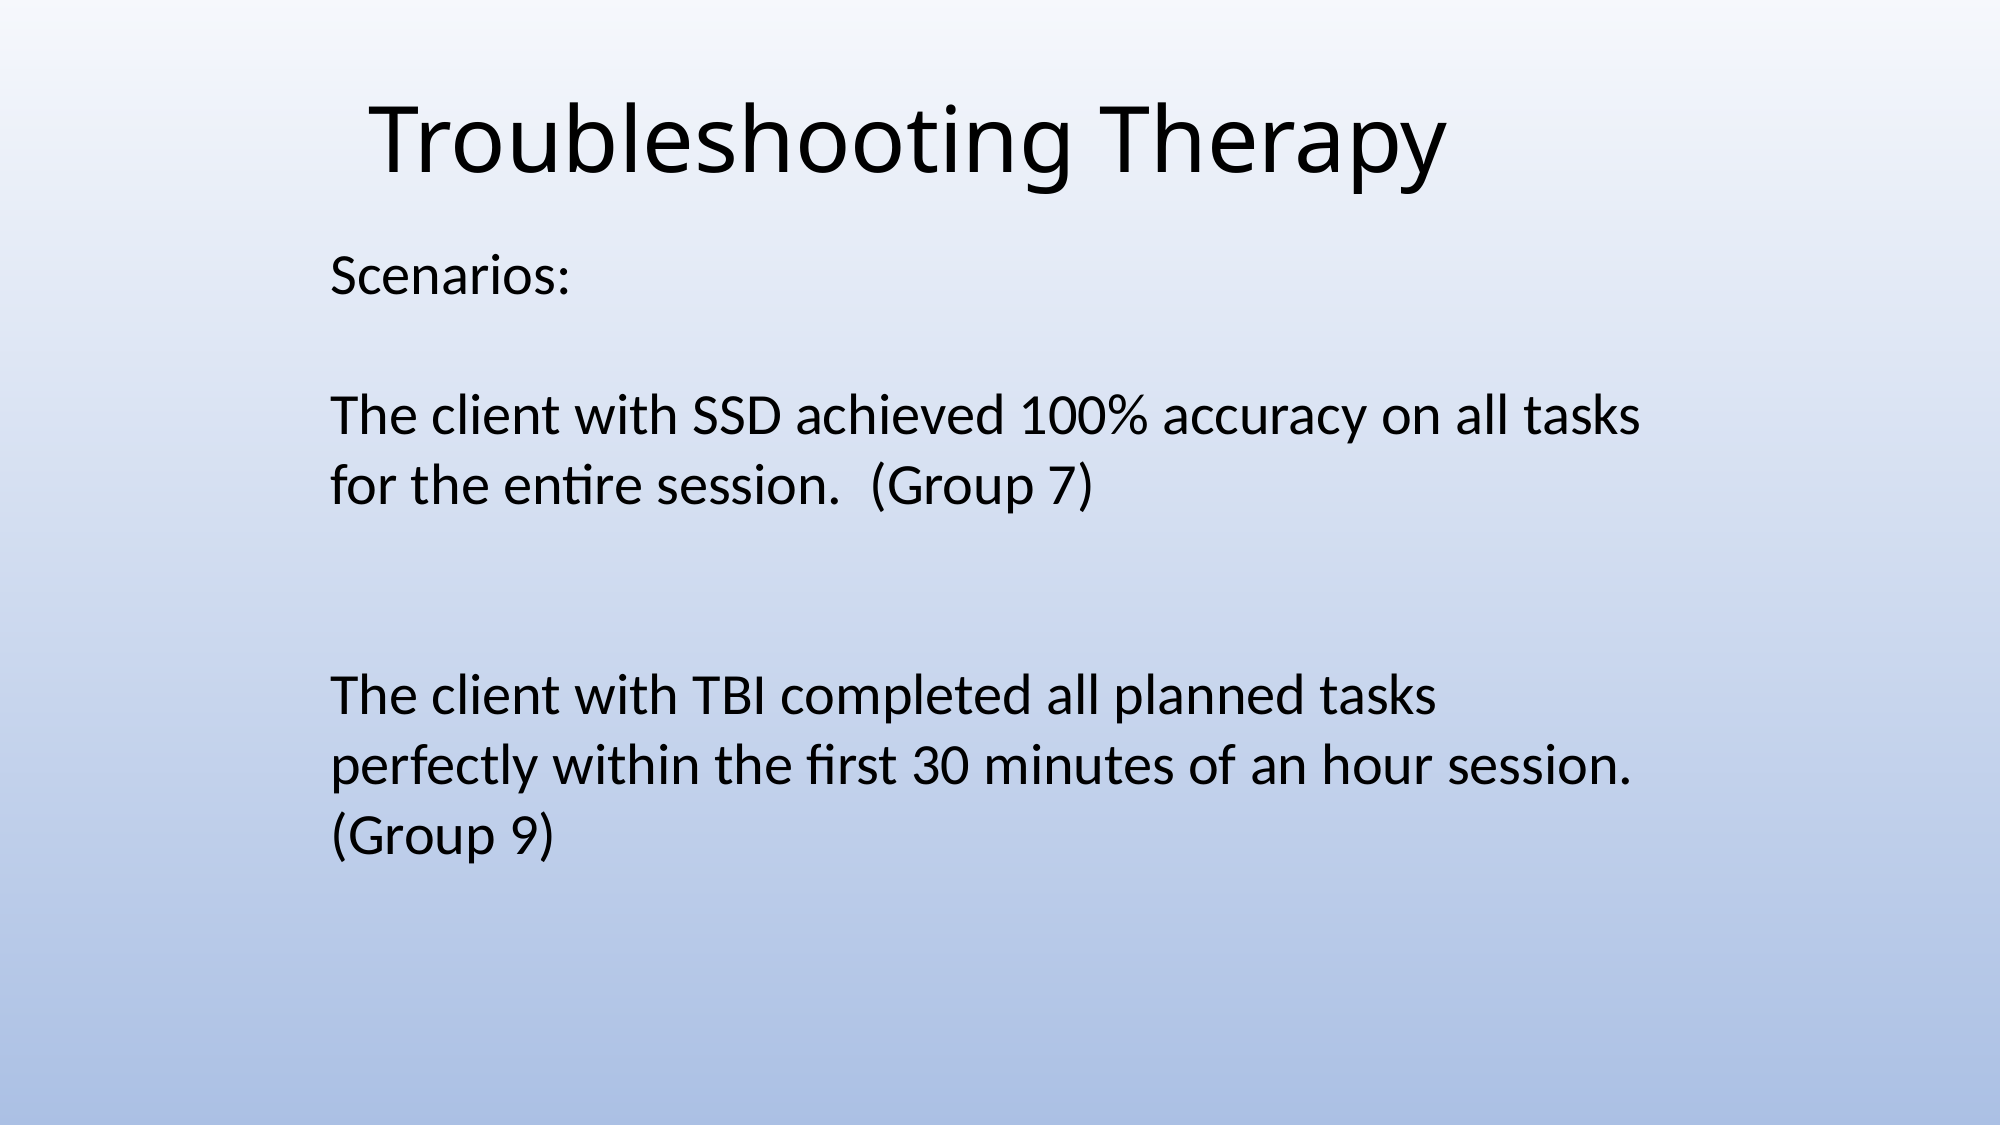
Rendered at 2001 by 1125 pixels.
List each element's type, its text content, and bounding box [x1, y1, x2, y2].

text_box Scenarios: The client with SSD achieved 100% accuracy on all tasks for the entire session. (Group 7) The client with TBI completed all planned tasks perfectly within the first 30 minutes of an hour session. (Group 9) [315, 228, 1664, 1014]
title Troubleshooting Therapy [353, 59, 1647, 225]
